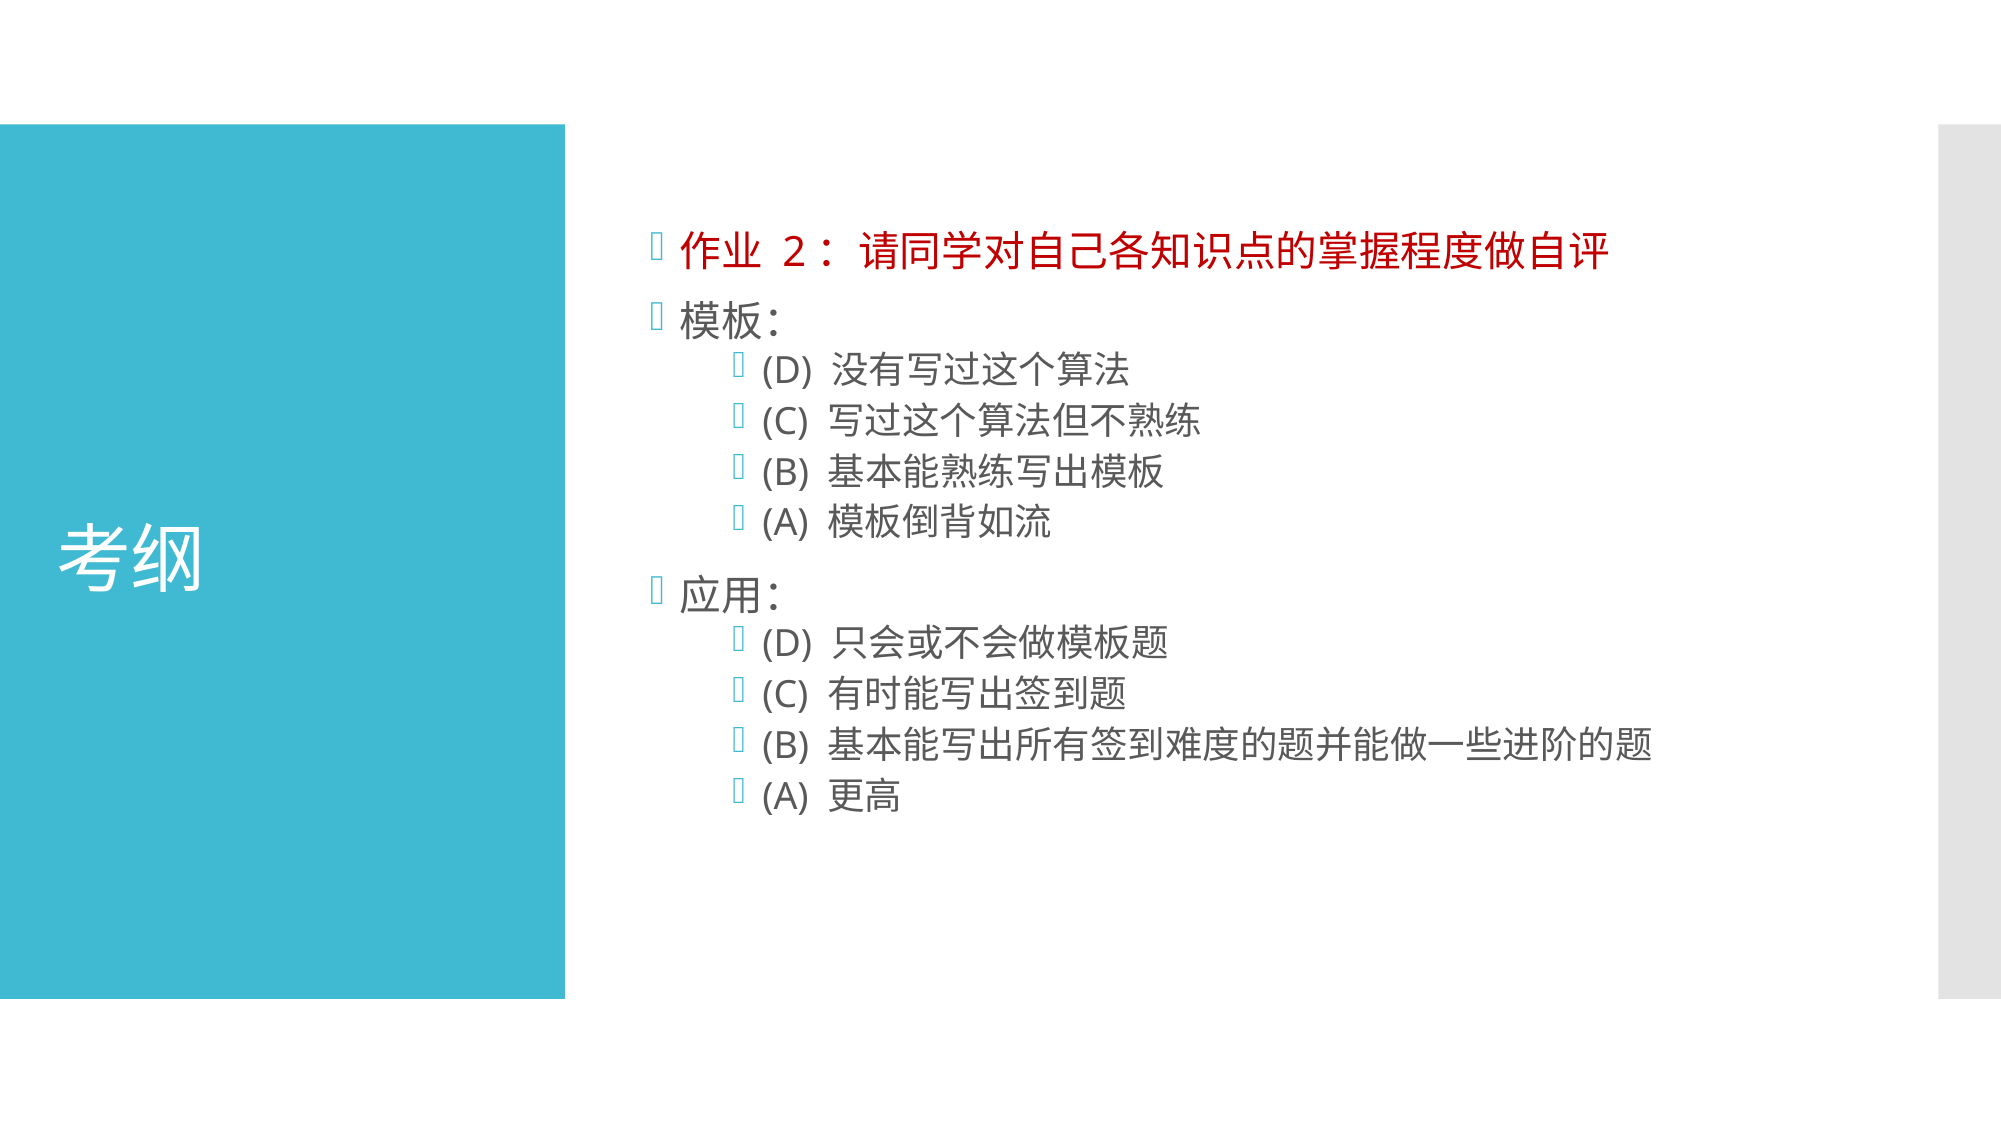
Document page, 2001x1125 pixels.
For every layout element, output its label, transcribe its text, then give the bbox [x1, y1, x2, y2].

title 考纲 [41, 184, 525, 940]
list 作业 2：请同学对自己各知识点的掌握程度做自评 模板： (D) 没有写过这个算法 (C) 写过这个算法但不熟练 (B) 基本能熟练写出模板 (A) 模板倒背如流 应用： (D) 只会或不会做模板题 (C) 有时能写出签到题 (B) 基本能写出所有签到难度的题并能做一些进阶的题 (A) 更高 [634, 141, 1835, 982]
